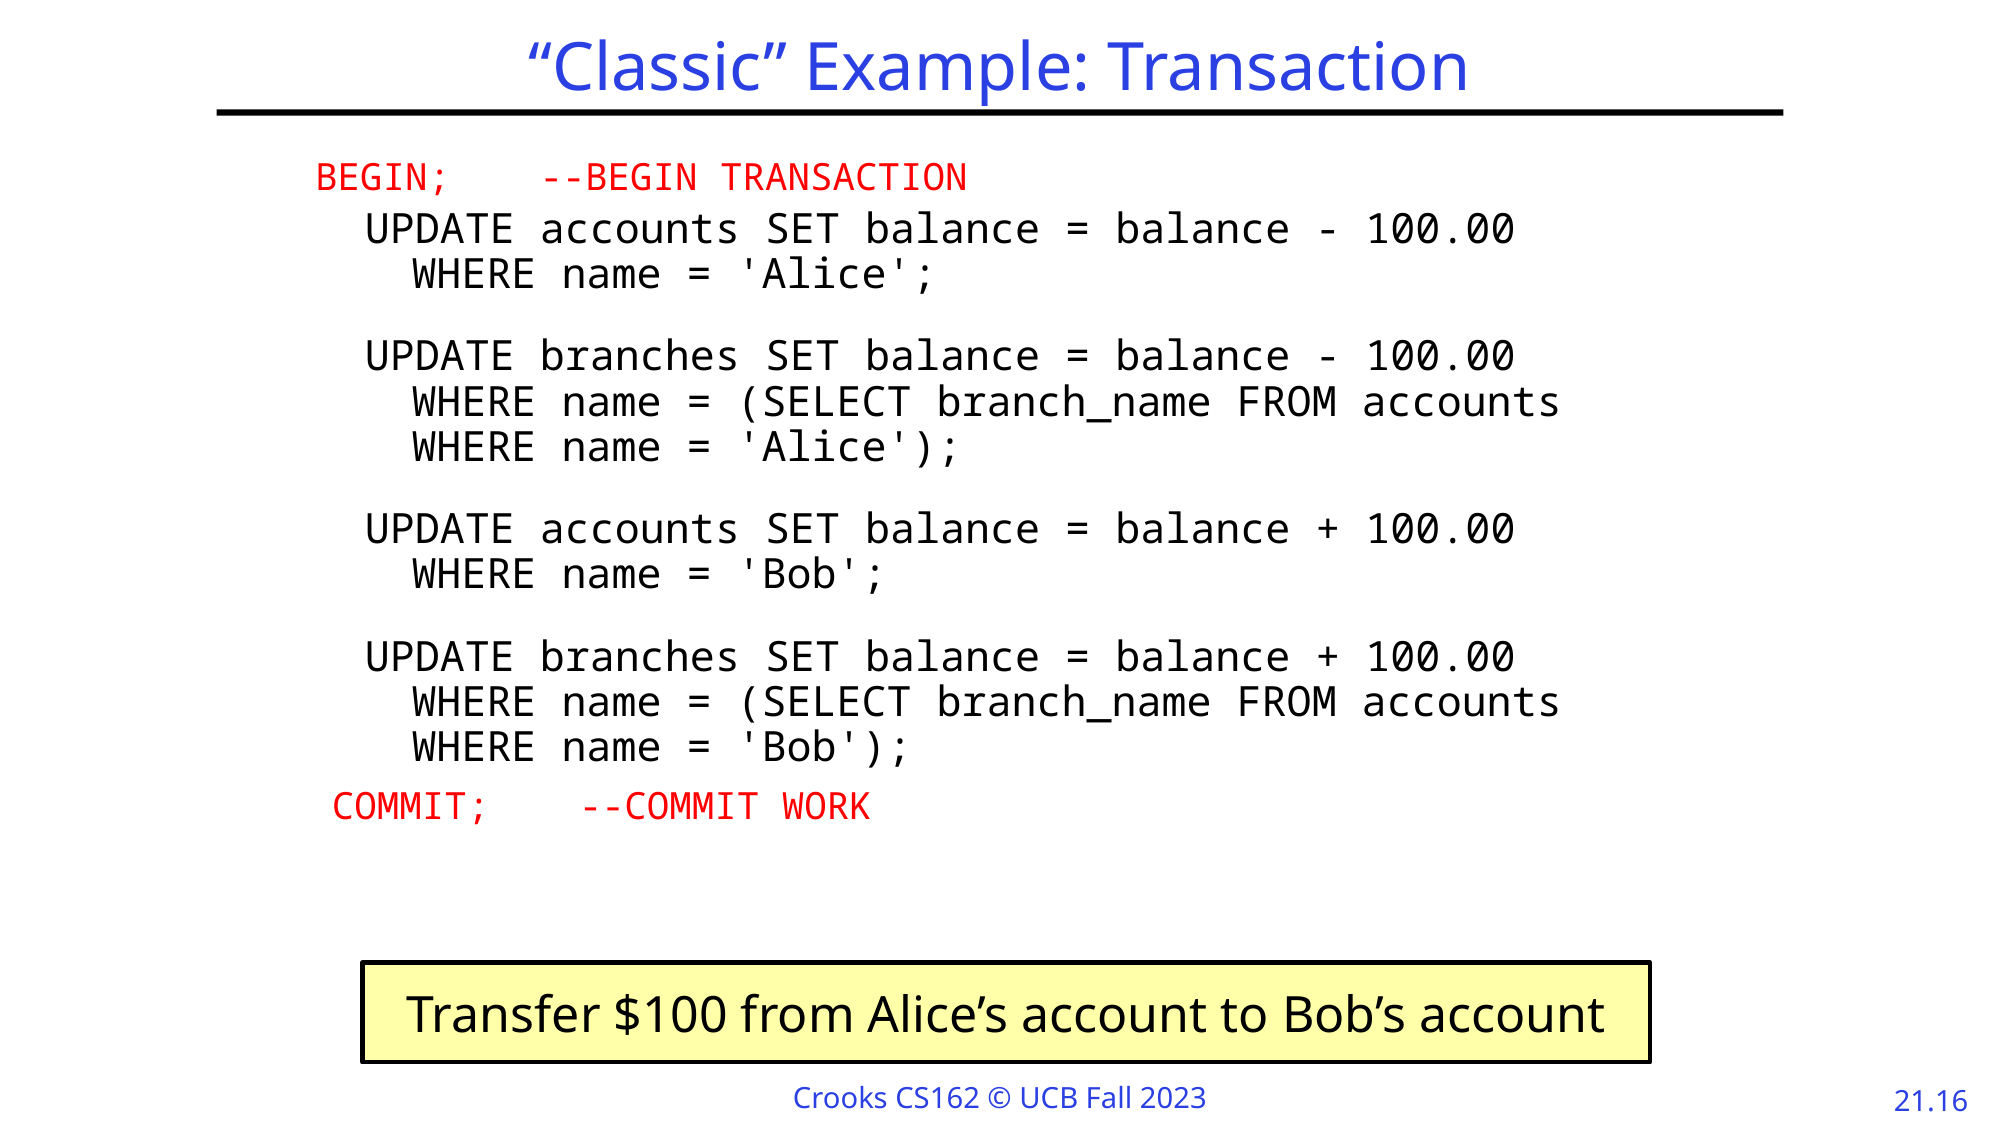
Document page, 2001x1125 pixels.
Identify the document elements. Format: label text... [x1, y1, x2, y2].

text_box COMMIT; --COMMIT WORK [317, 774, 887, 835]
title “Classic” Example: Transaction [0, 0, 2000, 138]
text_box Transfer $100 from Alice’s account to Bob’s account [362, 962, 1650, 1063]
footer [353, 1058, 829, 1125]
text_box BEGIN; --BEGIN TRANSACTION [300, 145, 983, 206]
list UPDATE accounts SET balance = balance - 100.00 WHERE name = 'Alice'; UPDATE branches SET balance = balance - 100.00 WHERE name = (SELECT branch_name FROM accounts WHERE name = 'Alice'); UPDATE accounts SET balance = balance + 100.00 WHERE name = 'Bob'; UPDATE branches SET balance = balance + 100.00 WHERE name = (SELECT branch_name FROM accounts WHERE name = 'Bob'); [350, 200, 1638, 950]
